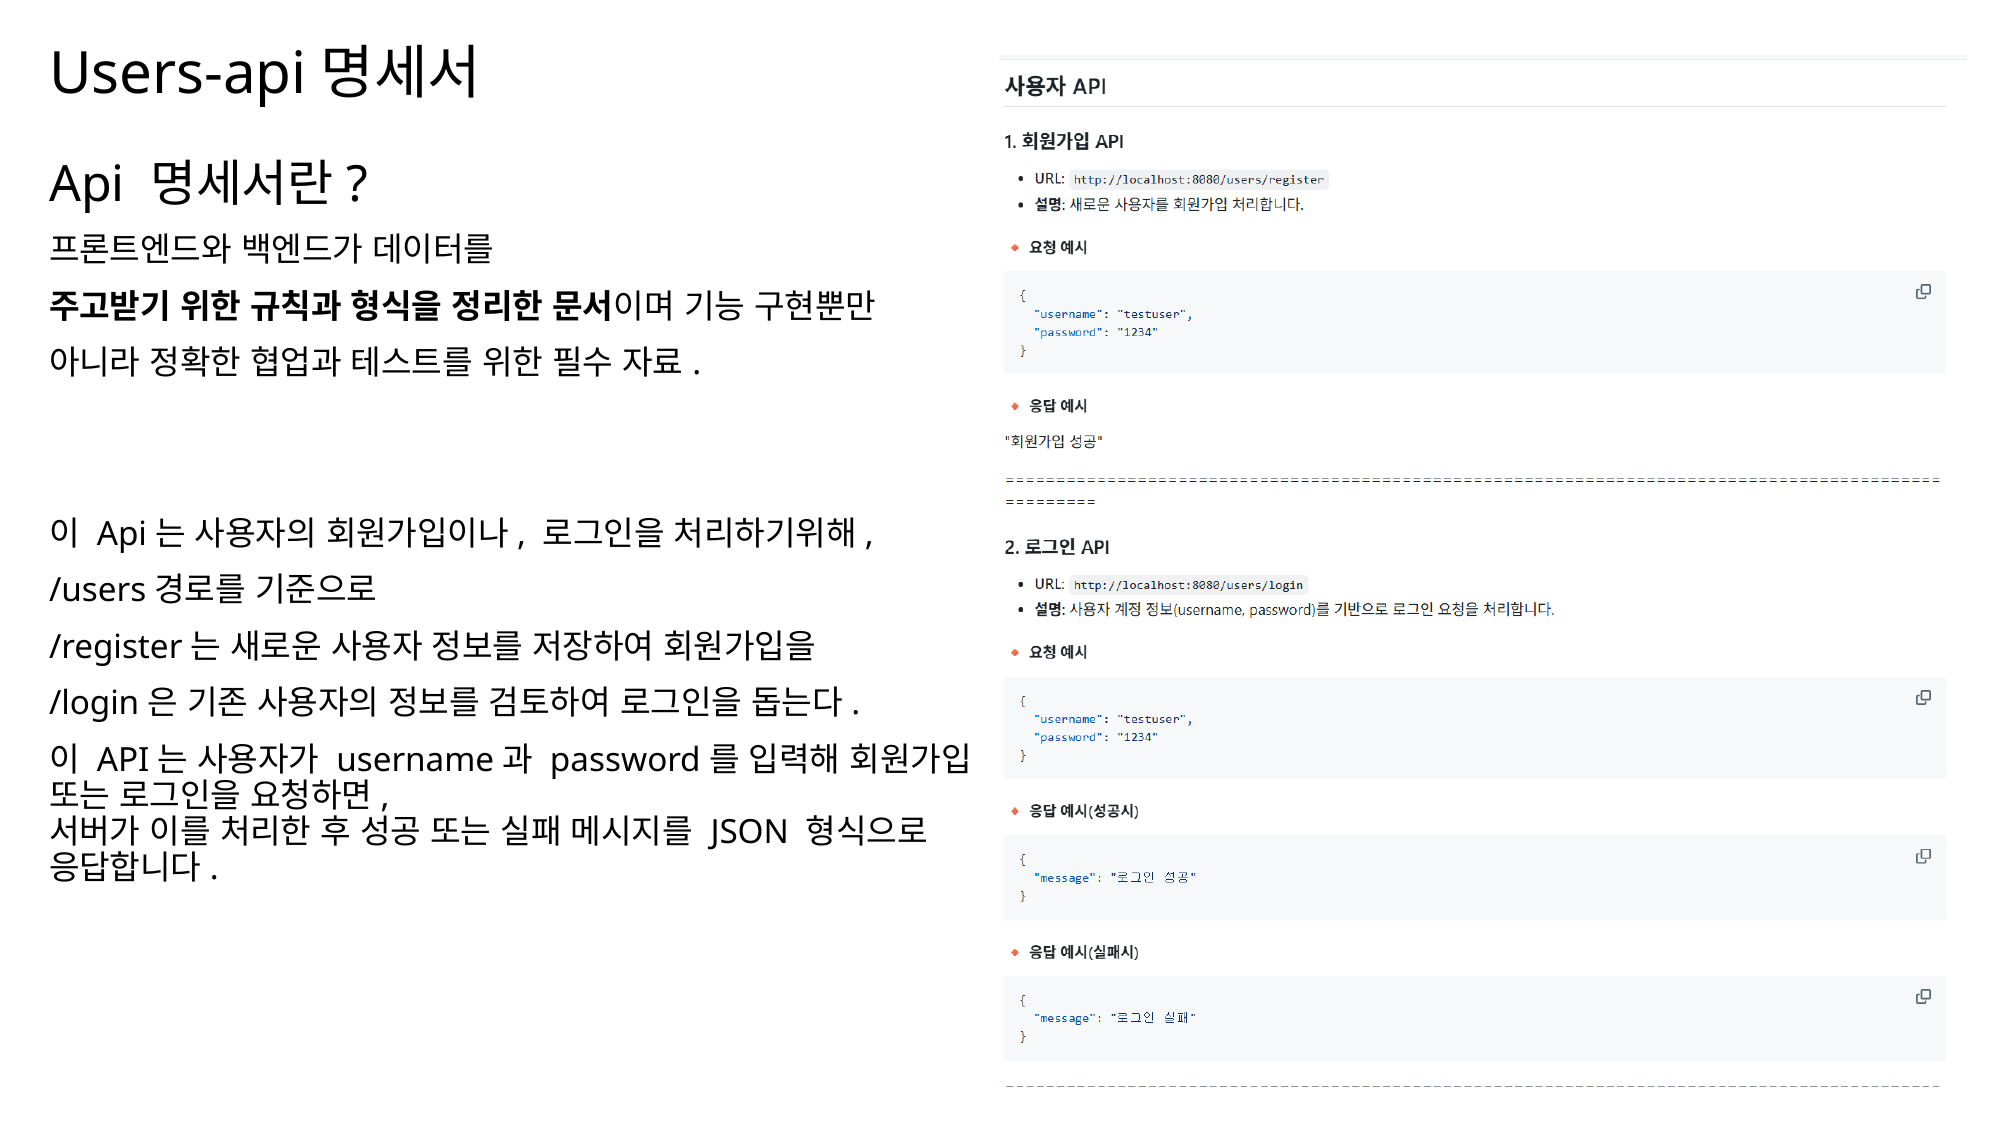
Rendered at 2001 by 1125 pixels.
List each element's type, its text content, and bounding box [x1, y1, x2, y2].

list Api 명세서란? 프론트엔드와 백엔드가 데이터를 주고받기 위한 규칙과 형식을 정리한 문서이며 기능 구현뿐만 아니라 정확한 협업과 테스트를 위한 필수 자료. 이 Api는 사용자의 회원가입이나, 로그인을 처리하기위해, /users경로를 기준으로 /register는 새로운 사용자 정보를 저장하여 회원가입을 /login은 기존 사용자의 정보를 검토하여 로그인을 돕는다. 이 API는 사용자가 username과 password를 입력해 회원가입 또는 로그인을 요청하면, 서버가 이를 처리한 후 성공 또는 실패 메시지를 JSON 형식으로 응답합니다. [34, 150, 999, 1019]
picture [999, 55, 1967, 1087]
title Users-api명세서 [34, 21, 920, 128]
